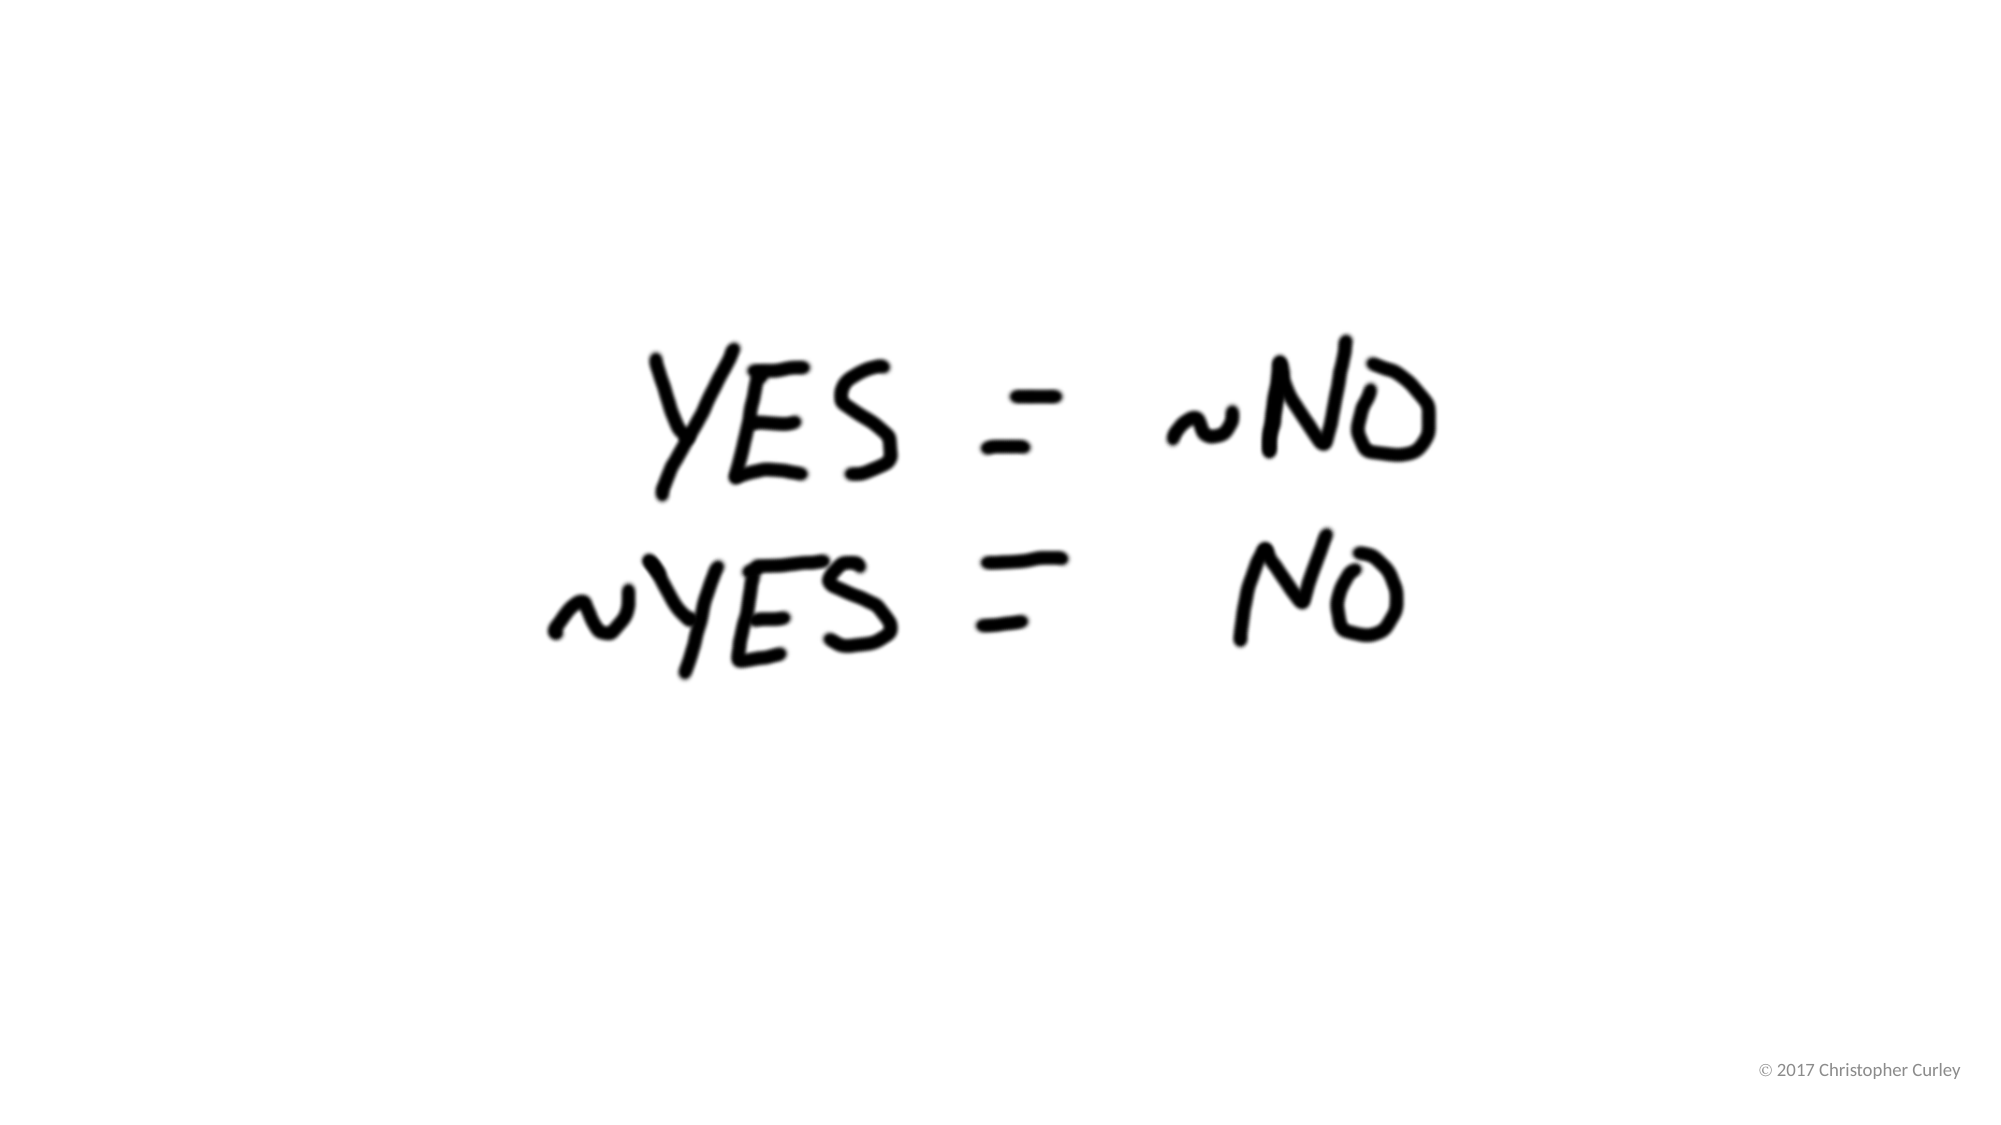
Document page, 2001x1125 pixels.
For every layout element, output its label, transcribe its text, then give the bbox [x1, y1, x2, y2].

picture [423, 244, 1606, 817]
footer Ⓒ 2017 Christopher Curley [1738, 1039, 1981, 1100]
